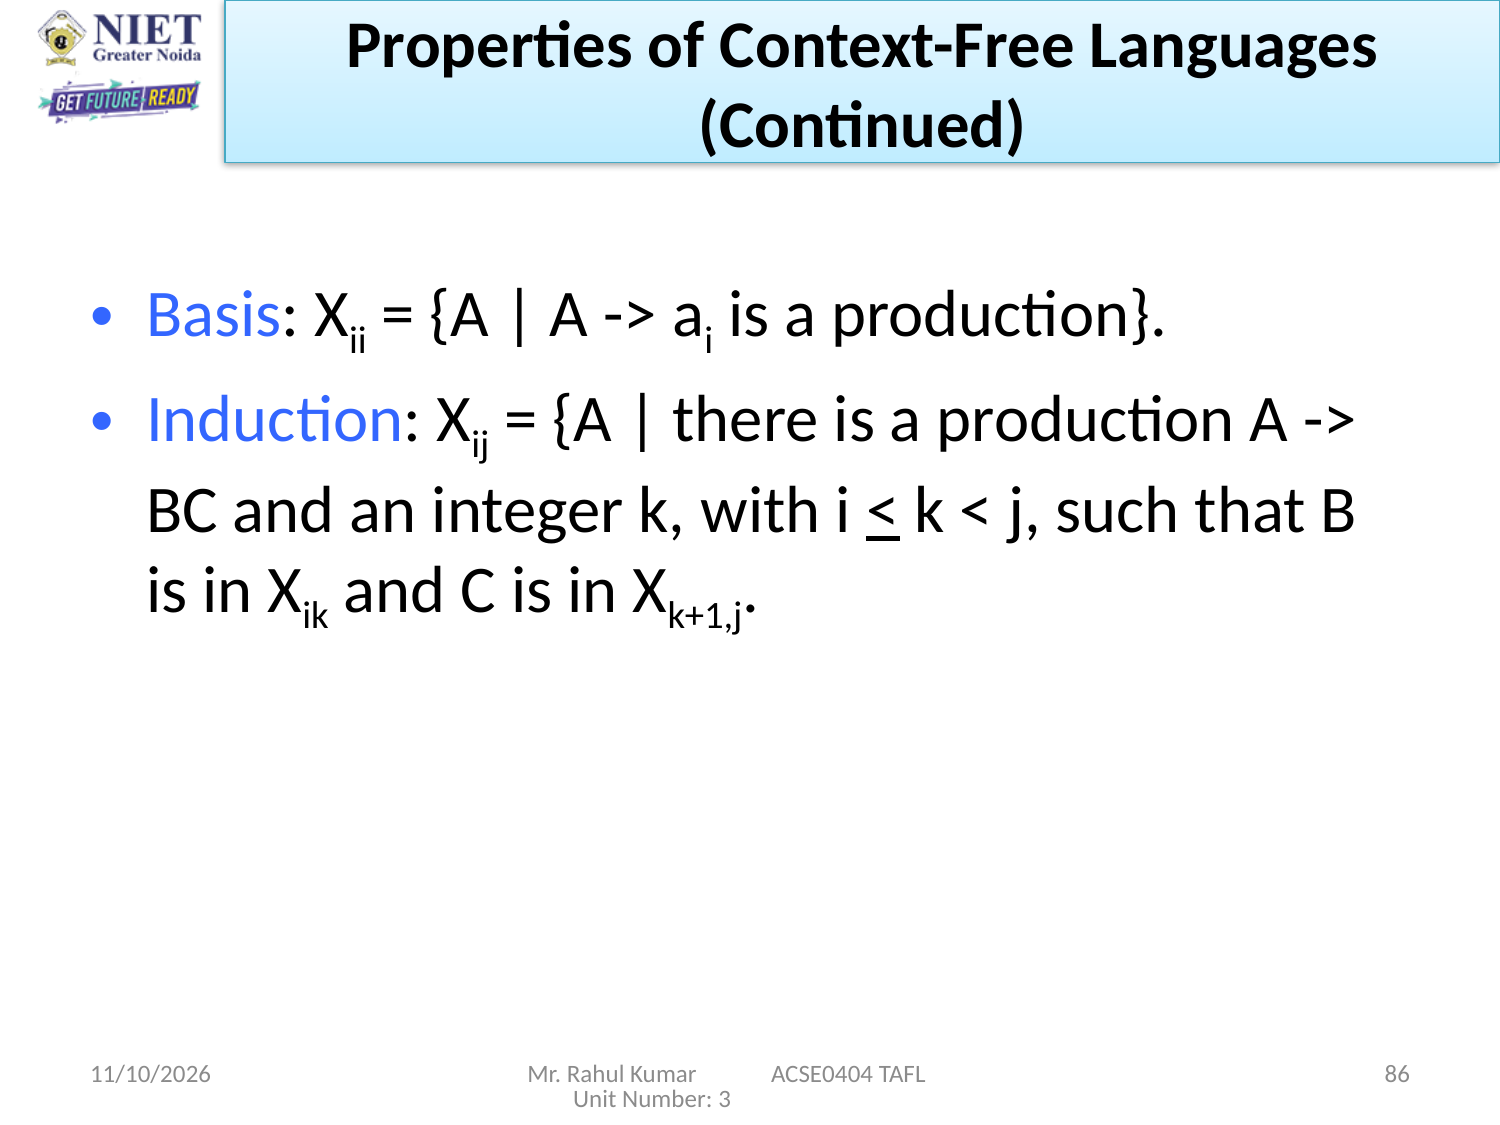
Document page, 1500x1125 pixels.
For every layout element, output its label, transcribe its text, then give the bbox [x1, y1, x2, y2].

text_box Properties of Context-Free Languages (Continued) [224, 0, 1500, 163]
list Basis: Xii = {A | A -> ai is a production}. Induction: Xij = {A | there is a production A -> BC and an integer k, with i < k < j, such that B is in Xik and C is in Xk+1,j. [75, 262, 1425, 1005]
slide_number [75, 1042, 425, 1103]
picture [0, 0, 238, 135]
footer Mr. Rahul Kumar ACSE0404 TAFL Unit Number: 3 [512, 1042, 988, 1103]
slide_number 86 [1074, 1042, 1425, 1103]
